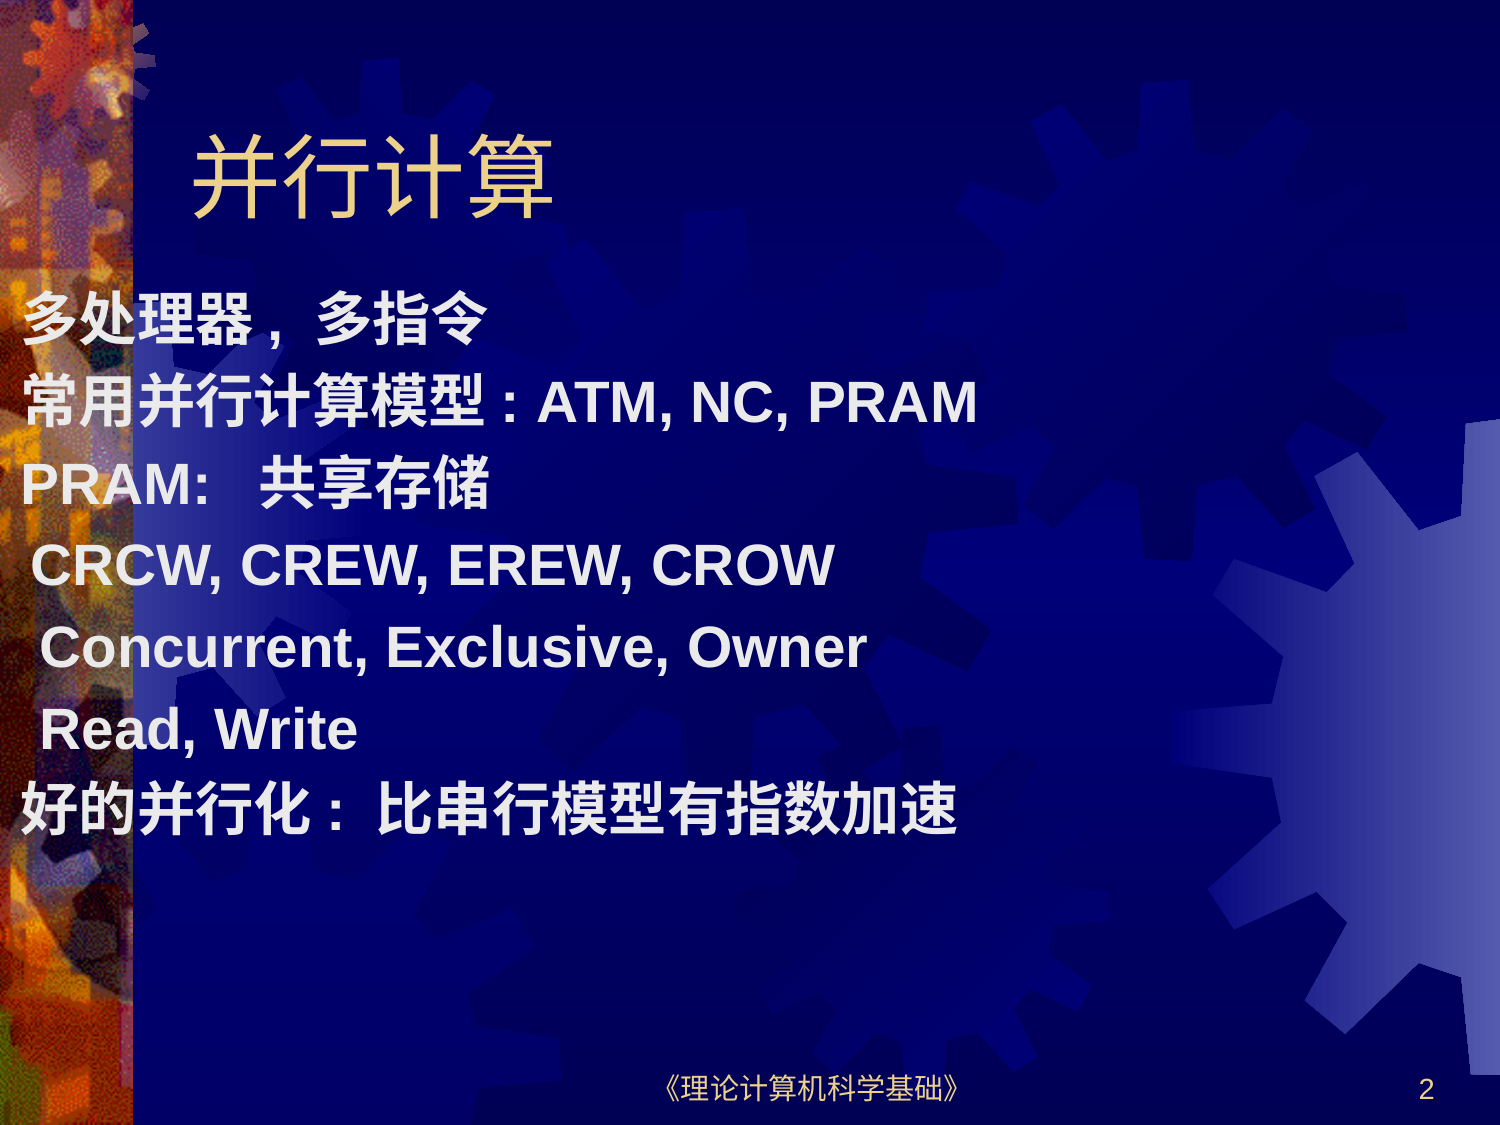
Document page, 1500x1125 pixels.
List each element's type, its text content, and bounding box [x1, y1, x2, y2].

footer 《理论计算机科学基础》 [575, 1038, 1050, 1113]
title 并行计算 [174, 50, 1450, 238]
slide_number 2 [1137, 1037, 1450, 1113]
picture [0, 0, 133, 1125]
list 多处理器, 多指令 常用并行计算模型: ATM, NC, PRAM PRAM: 共享存储 CRCW, CREW, EREW, CROW Concurrent, Exclusive, Owner Read, Write 好的并行化: 比串行模型有指数加速 [5, 275, 1281, 1038]
